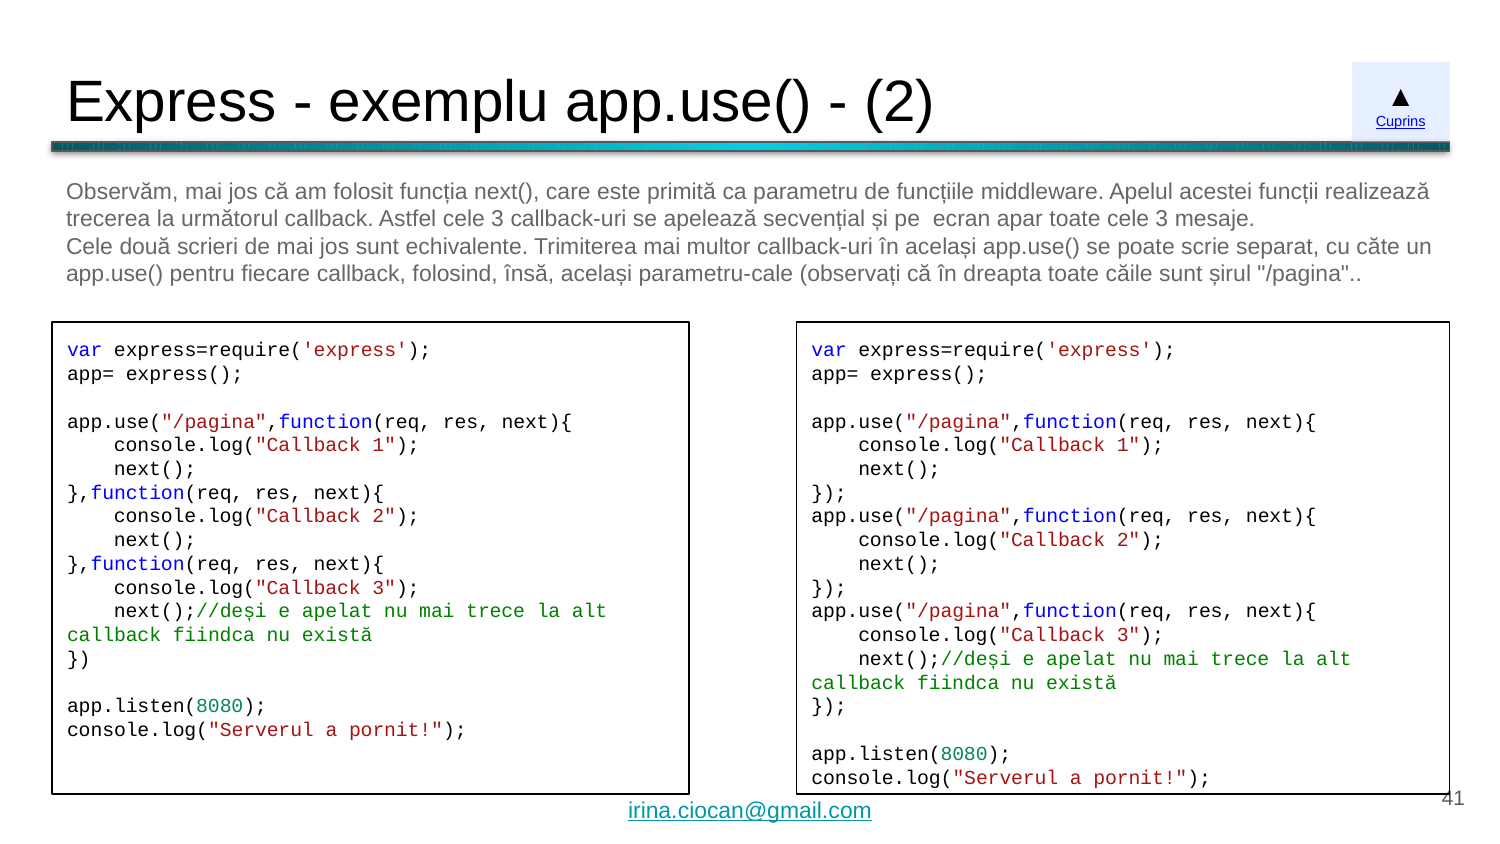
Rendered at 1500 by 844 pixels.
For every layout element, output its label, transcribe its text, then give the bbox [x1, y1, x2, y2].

text_box irina.ciocan@gmail.com [613, 795, 889, 837]
title Express - exemplu app.use() - (2) [51, 48, 1449, 139]
text_box var express=require('express'); app= express(); app.use("/pagina",function(req, res, next){ console.log("Callback 1"); next(); },function(req, res, next){ console.log("Callback 2"); next(); },function(req, res, next){ console.log("Callback 3"); next();//deși e apelat nu mai trece la alt callback fiindca nu există }) app.listen(8080); console.log("Serverul a pornit!"); [52, 322, 689, 794]
text_box [51, 141, 1450, 151]
text_box var express=require('express'); app= express(); app.use("/pagina",function(req, res, next){ console.log("Callback 1"); next(); }); app.use("/pagina",function(req, res, next){ console.log("Callback 2"); next(); }); app.use("/pagina",function(req, res, next){ console.log("Callback 3"); next();//deși e apelat nu mai trece la alt callback fiindca nu există }); app.listen(8080); console.log("Serverul a pornit!"); [796, 322, 1450, 794]
text_box Observăm, mai jos că am folosit funcția next(), care este primită ca parametru de funcțiile middleware. Apelul acestei funcții realizează trecerea la următorul callback. Astfel cele 3 callback-uri se apelează secvențial și pe ecran apar toate cele 3 mesaje. Cele două scrieri de mai jos sunt echivalente. Trimiterea mai multor callback-uri în același app.use() se poate scrie separat, cu căte un app.use() pentru fiecare callback, folosind, însă, același parametru-cale (observați că în dreapta toate căile sunt șirul "/pagina".. [51, 161, 1449, 302]
slide_number ‹#› [1389, 764, 1480, 830]
text_box ▲ Cuprins [1351, 62, 1450, 142]
